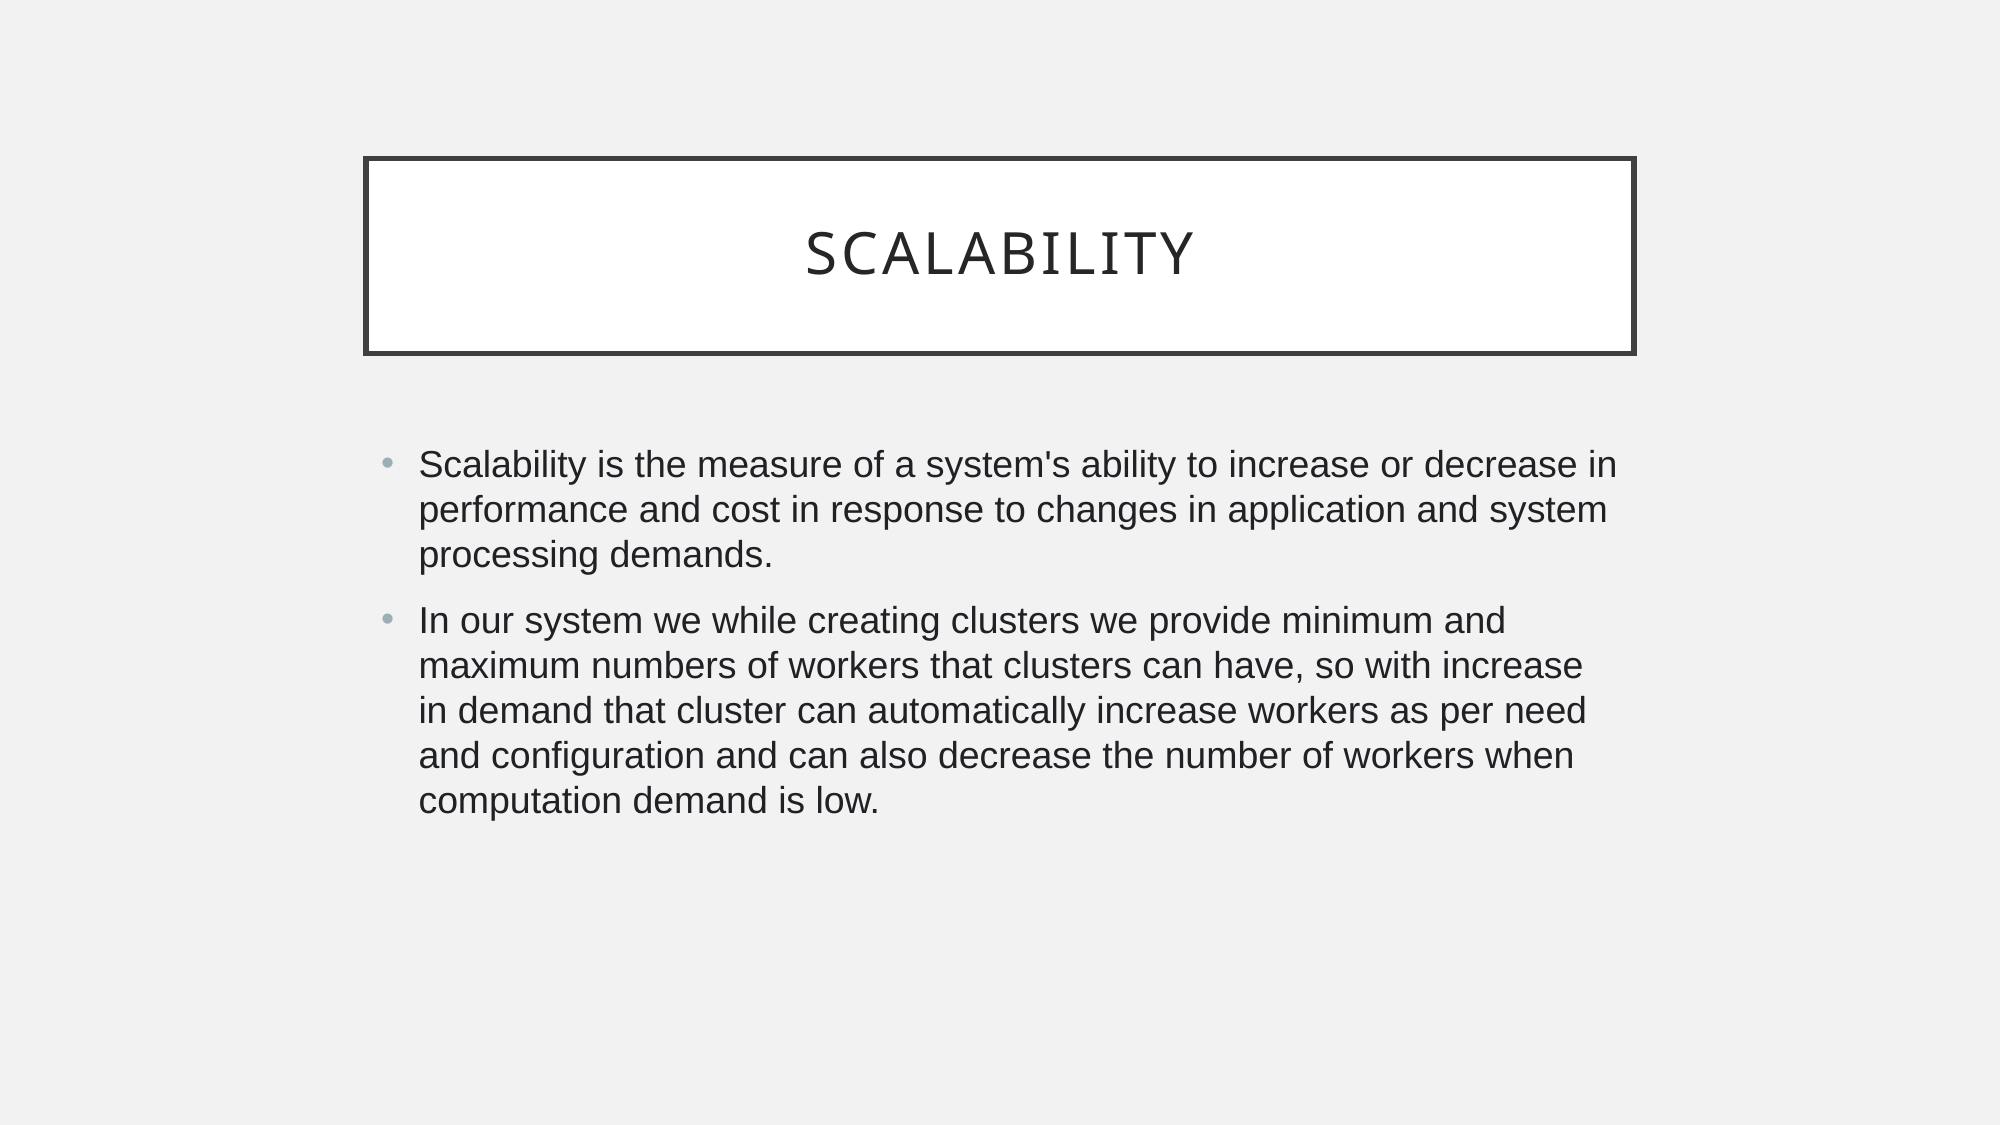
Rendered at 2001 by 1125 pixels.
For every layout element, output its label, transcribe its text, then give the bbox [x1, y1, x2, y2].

title Scalability [363, 156, 1637, 356]
list Scalability is the measure of a system's ability to increase or decrease in performance and cost in response to changes in application and system processing demands. In our system we while creating clusters we provide minimum and maximum numbers of workers that clusters can have, so with increase in demand that cluster can automatically increase workers as per need and configuration and can also decrease the number of workers when computation demand is low. [366, 432, 1634, 942]
